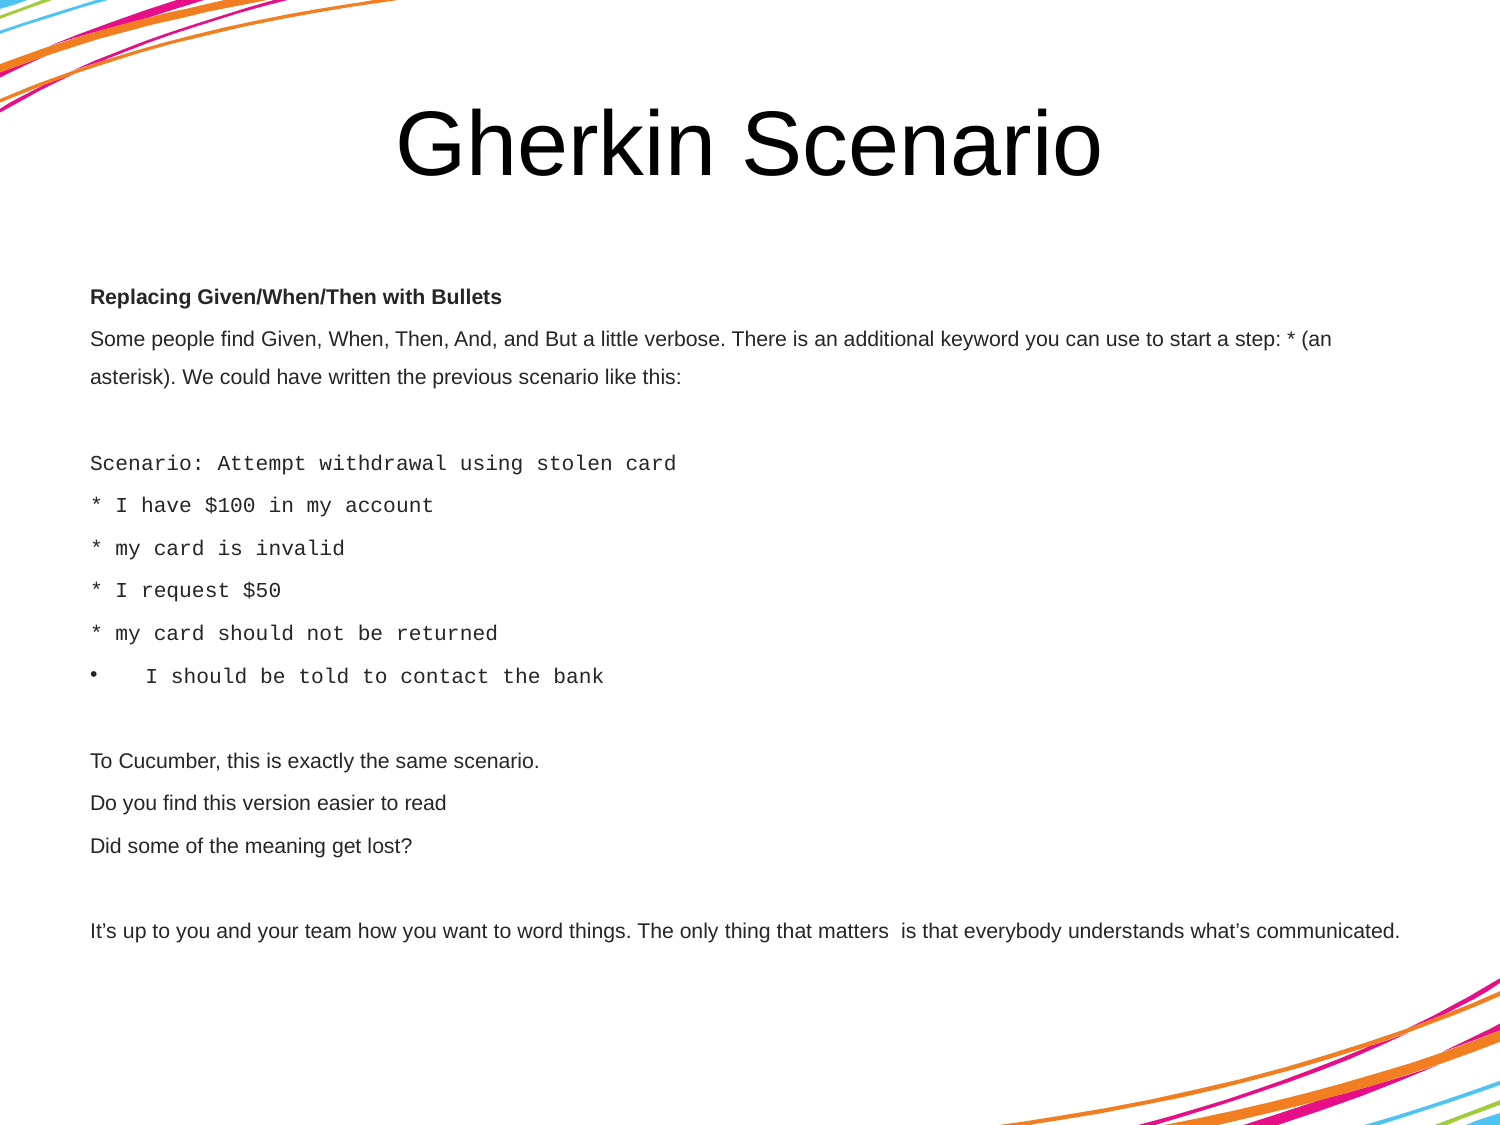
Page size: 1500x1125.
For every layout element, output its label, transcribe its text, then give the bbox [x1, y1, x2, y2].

title Gherkin Scenario [75, 45, 1425, 233]
list Replacing Given/When/Then with Bullets Some people find Given, When, Then, And, and But a little verbose. There is an additional keyword you can use to start a step: * (an asterisk). We could have written the previous scenario like this: Scenario: Attempt withdrawal using stolen card * I have $100 in my account * my card is invalid * I request $50 * my card should not be returned I should be told to contact the bank To Cucumber, this is exactly the same scenario. Do you find this version easier to read Did some of the meaning get lost? It’s up to you and your team how you want to word things. The only thing that matters is that everybody understands what’s communicated. [75, 262, 1425, 1005]
